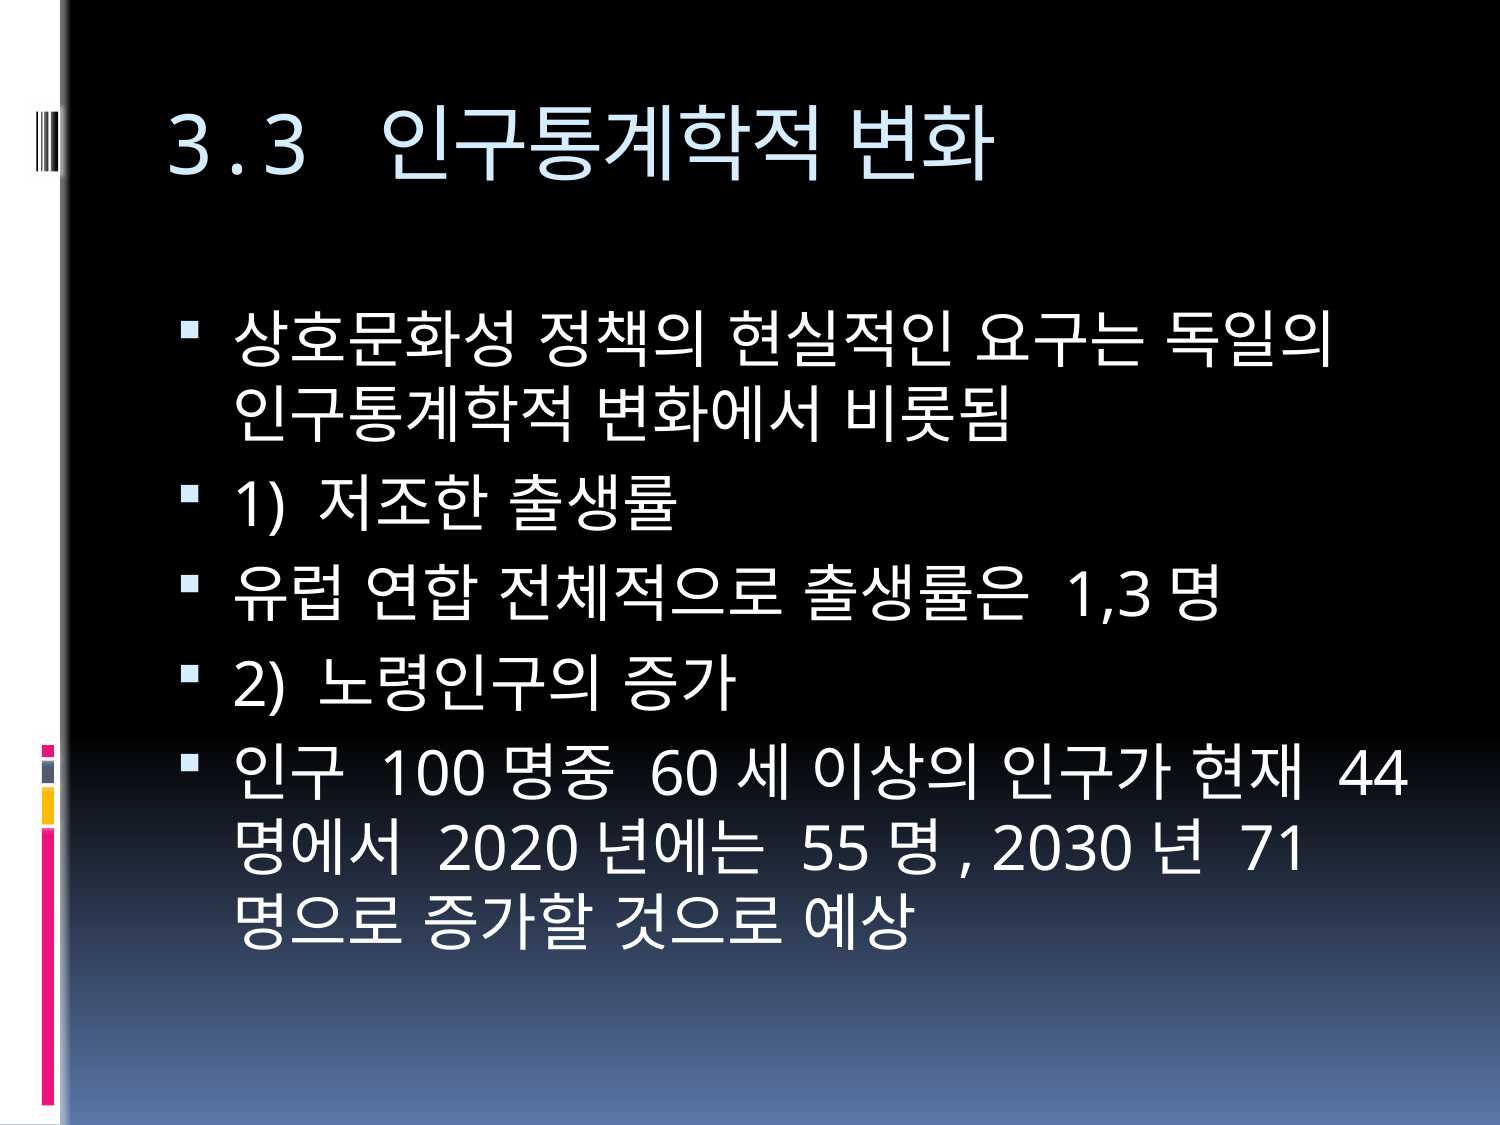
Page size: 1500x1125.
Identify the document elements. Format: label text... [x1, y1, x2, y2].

title 3.3 인구통계학적 변화 [150, 83, 1425, 234]
list 상호문화성 정책의 현실적인 요구는 독일의 인구통계학적 변화에서 비롯됨 1) 저조한 출생률 유럽 연합 전체적으로 출생률은 1,3명 2) 노령인구의 증가 인구 100명중 60세 이상의 인구가 현재 44명에서 2020년에는 55명, 2030년 71명으로 증가할 것으로 예상 [150, 292, 1425, 1043]
